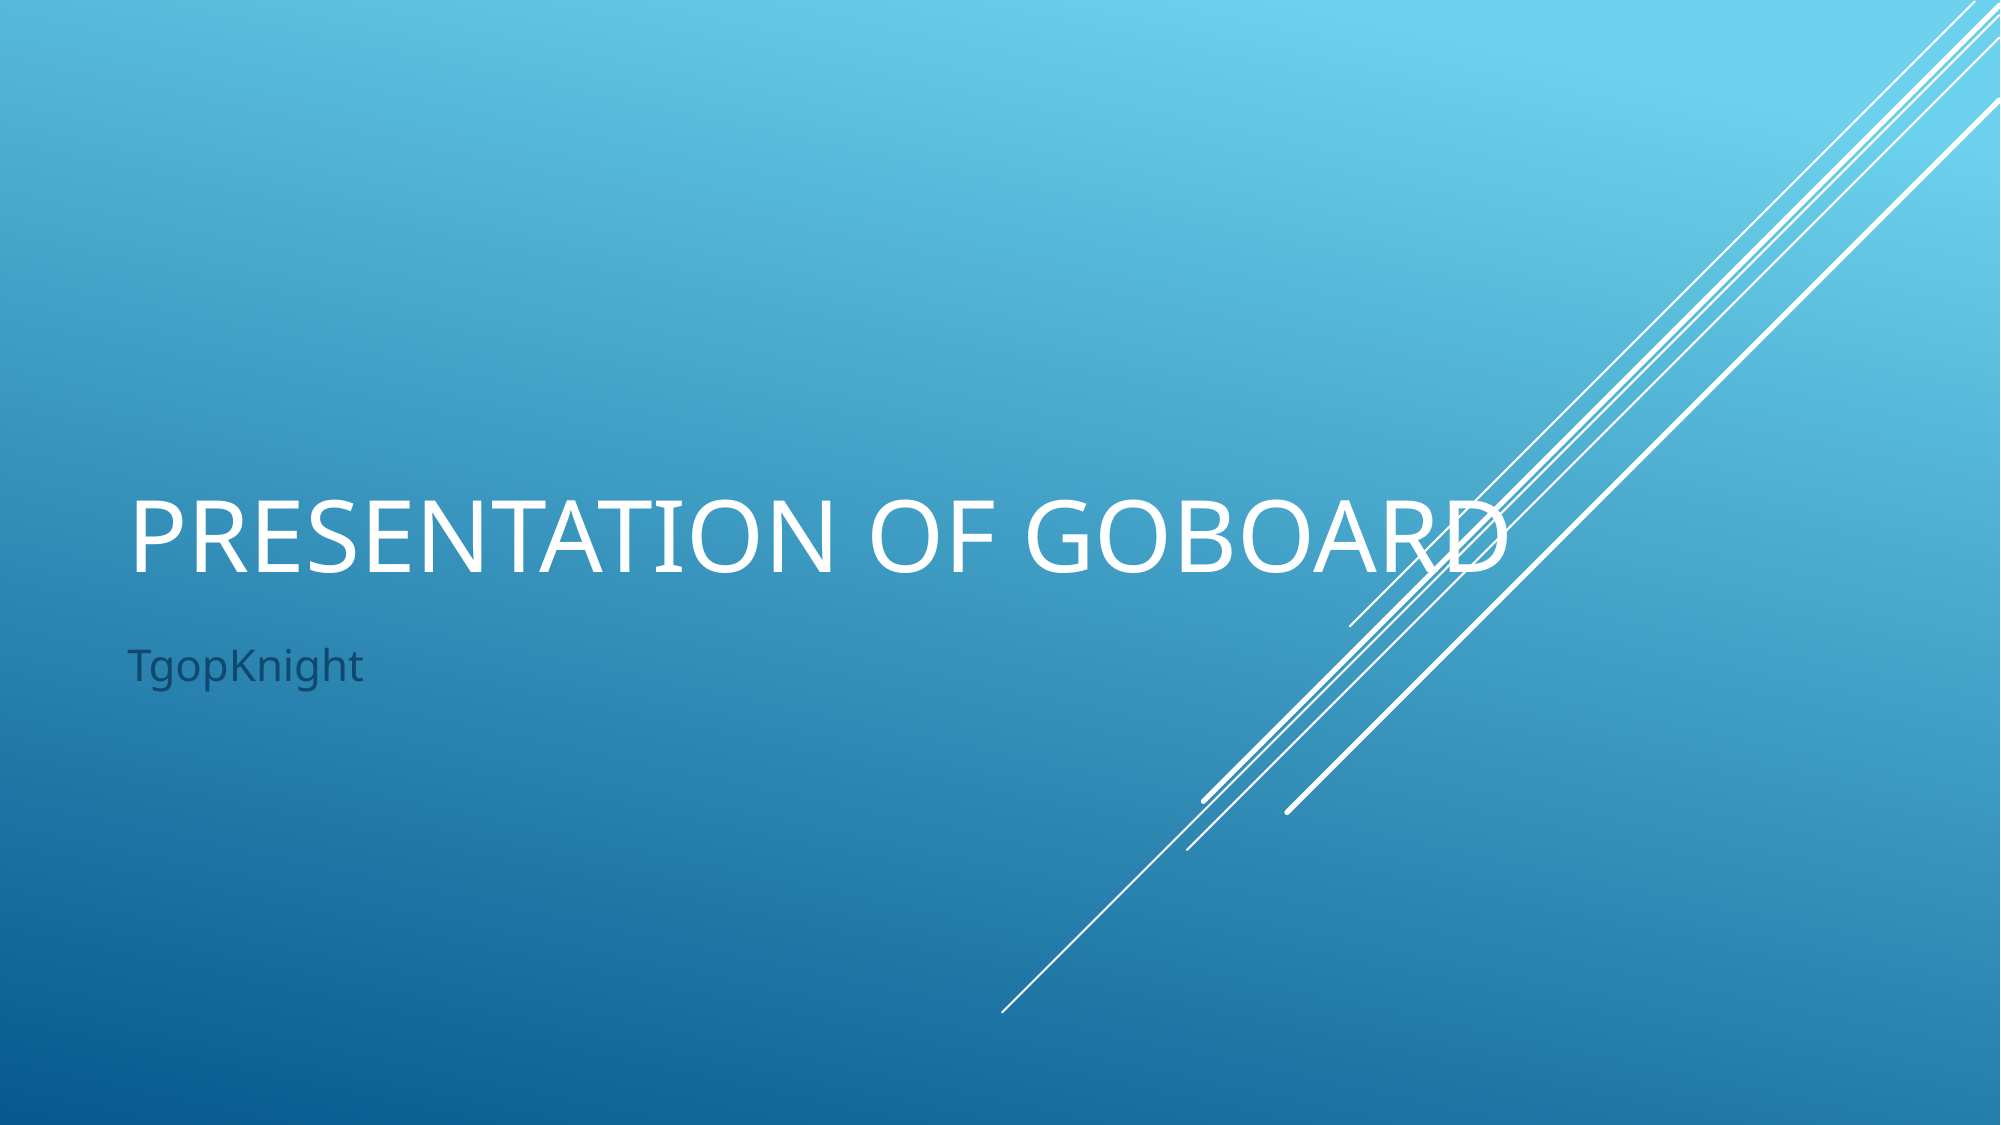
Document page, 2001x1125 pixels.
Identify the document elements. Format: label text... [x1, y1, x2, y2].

subtitle TgopKnight [112, 630, 1163, 950]
title Presentation of GOBOARD [112, 112, 1636, 600]
